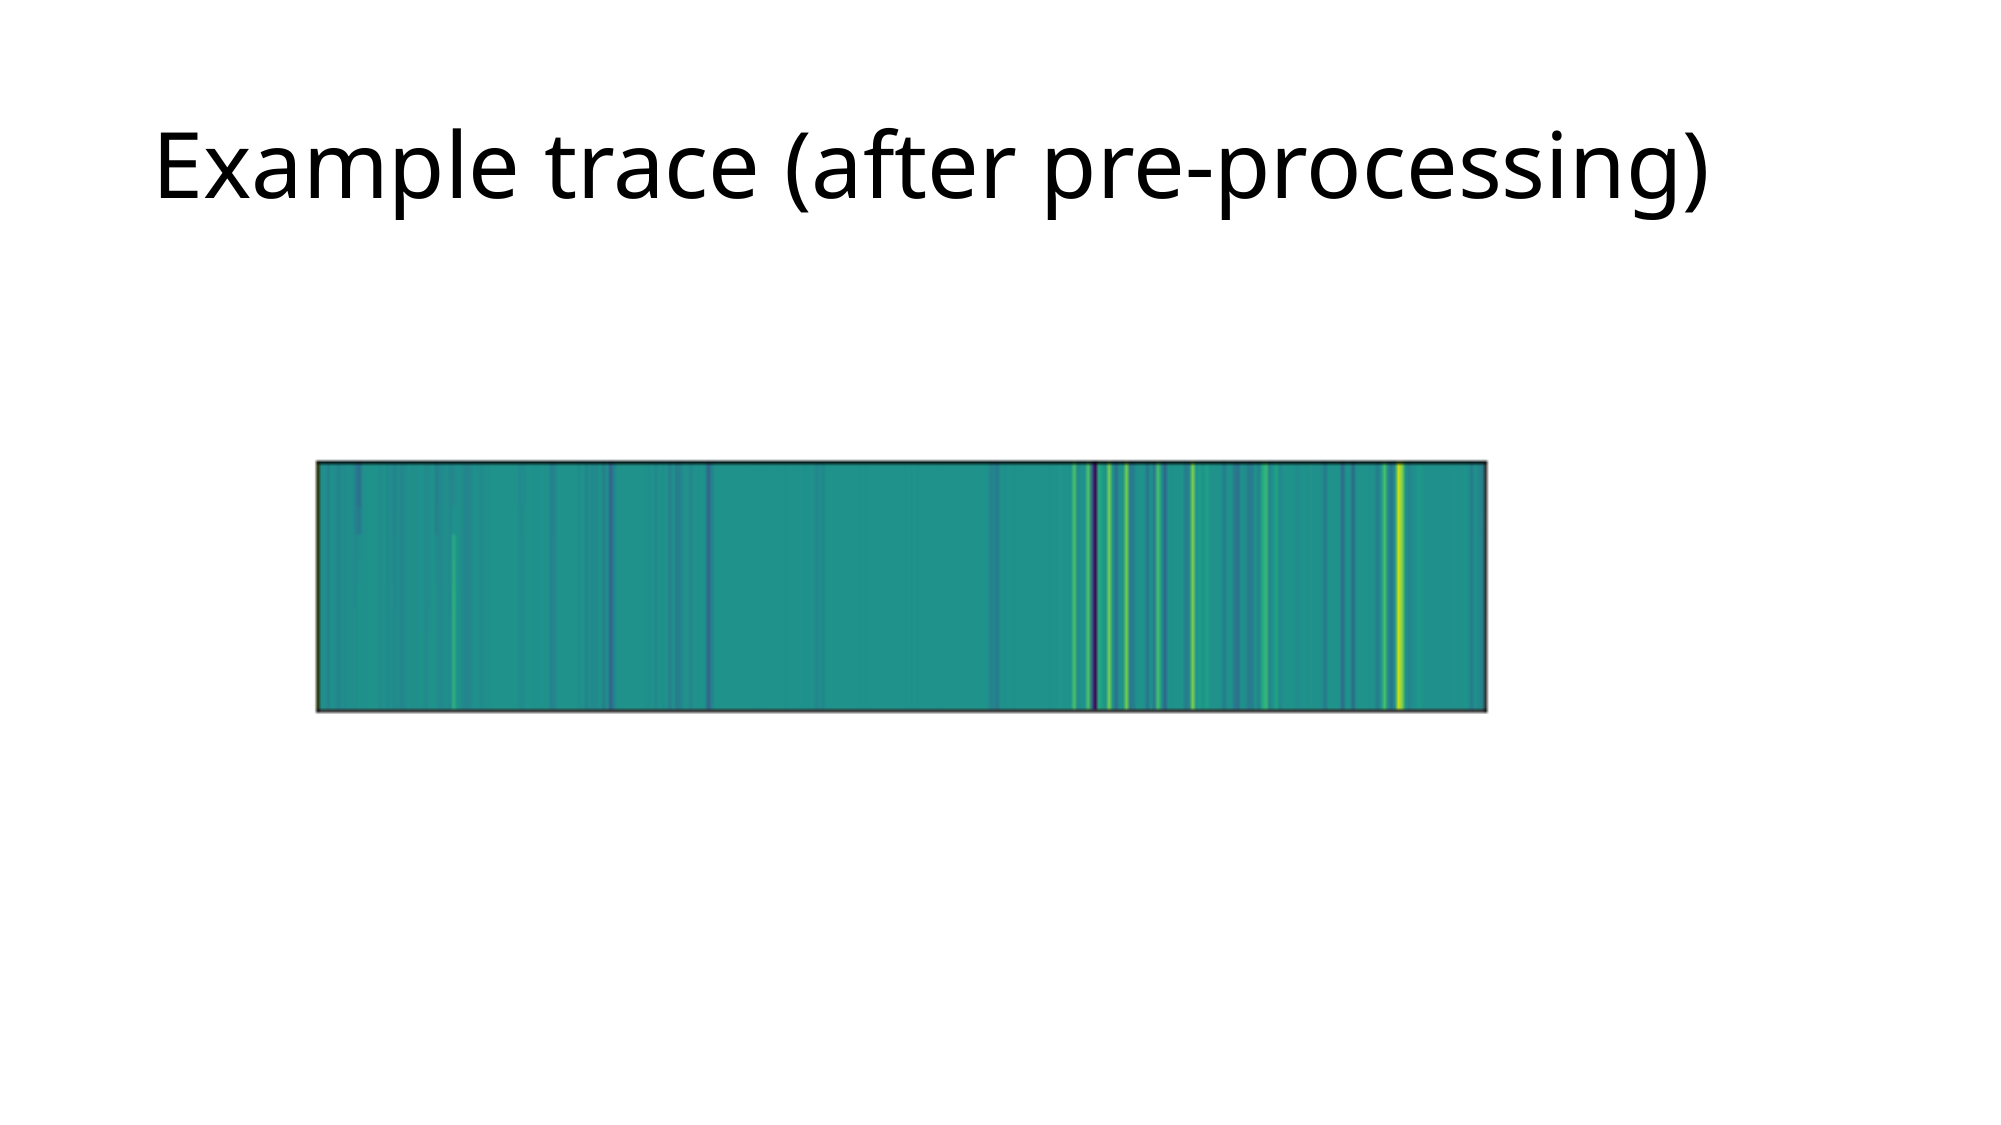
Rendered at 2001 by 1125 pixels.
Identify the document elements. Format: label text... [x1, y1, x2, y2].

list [279, 427, 1520, 749]
title Example trace (after pre-processing) [137, 59, 1863, 278]
